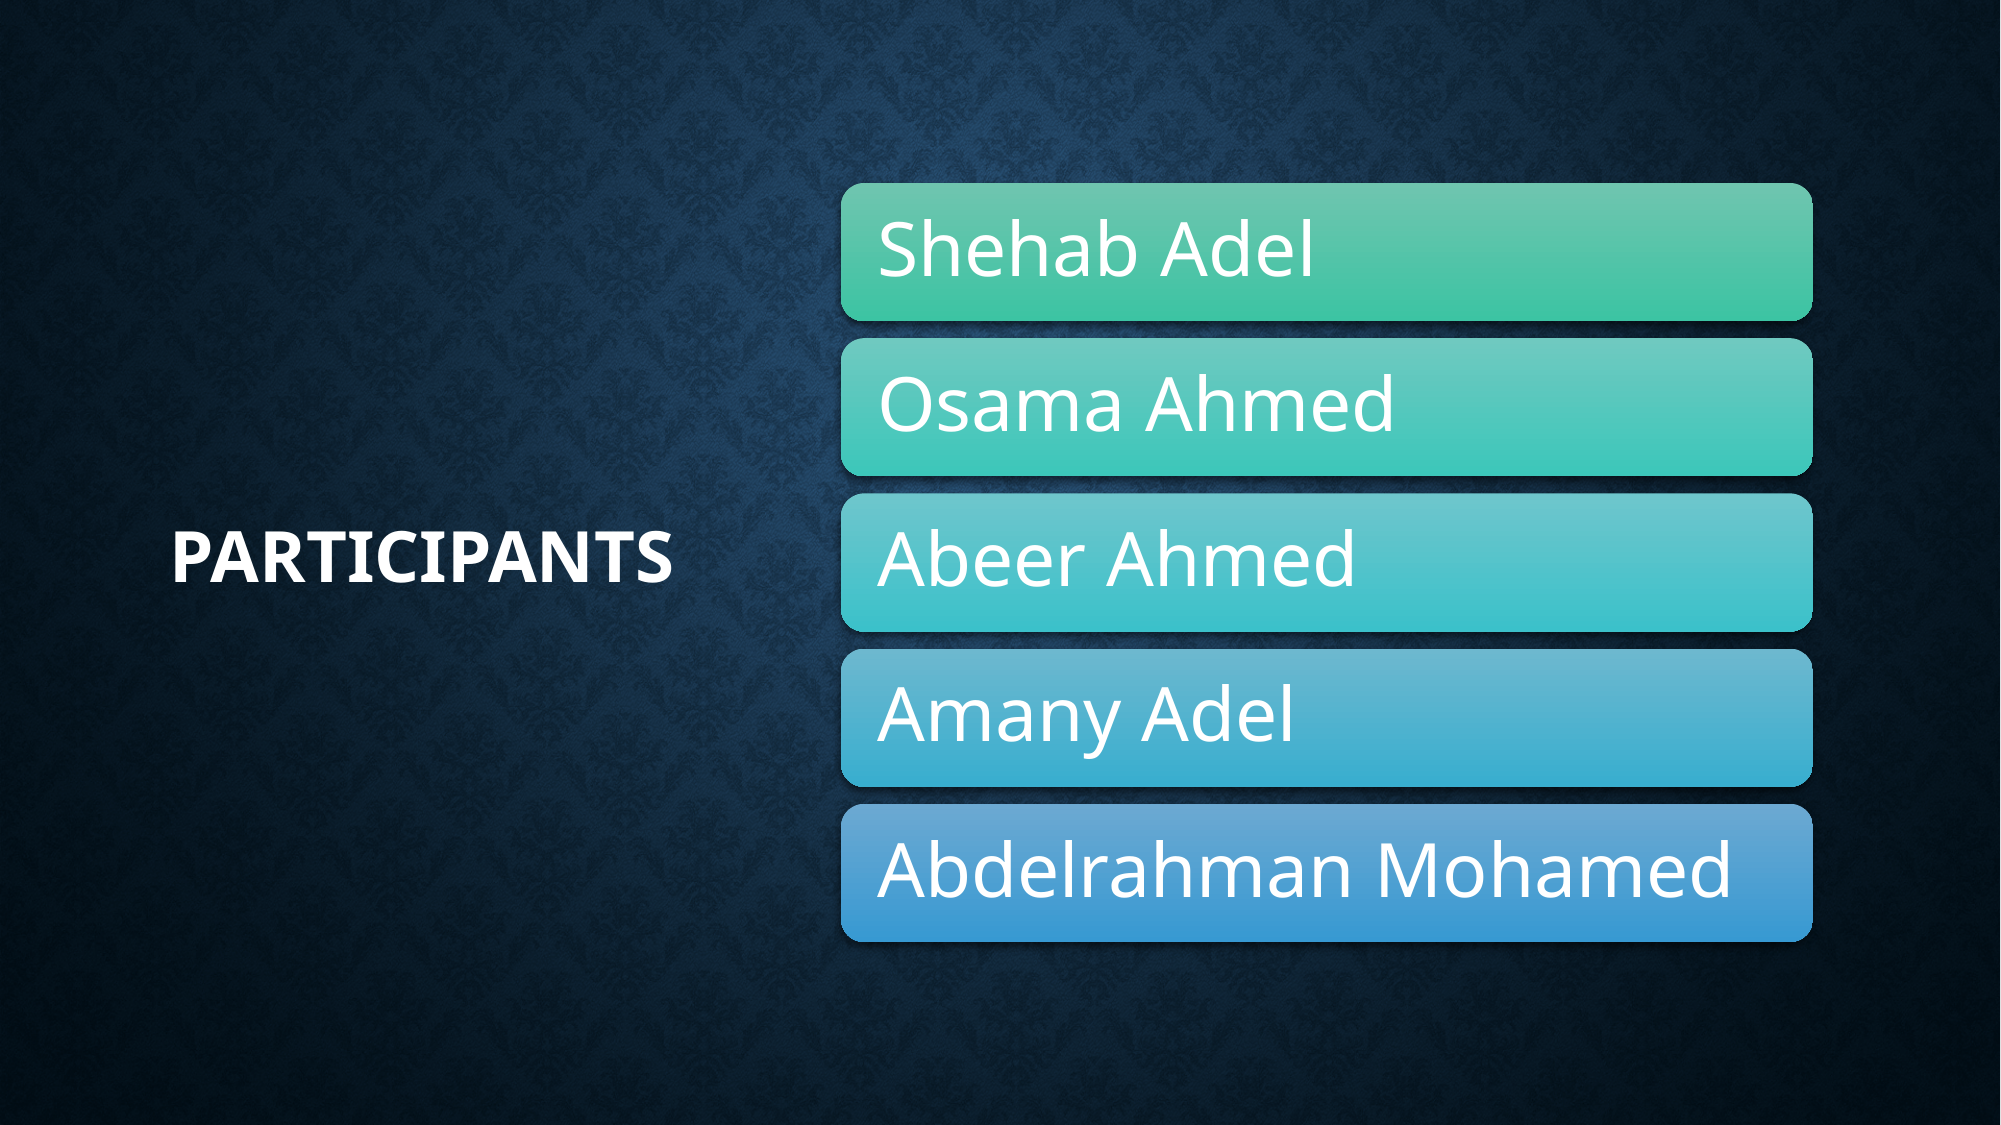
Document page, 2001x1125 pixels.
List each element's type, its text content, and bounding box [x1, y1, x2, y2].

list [840, 182, 1814, 943]
title Participants [123, 99, 722, 1020]
